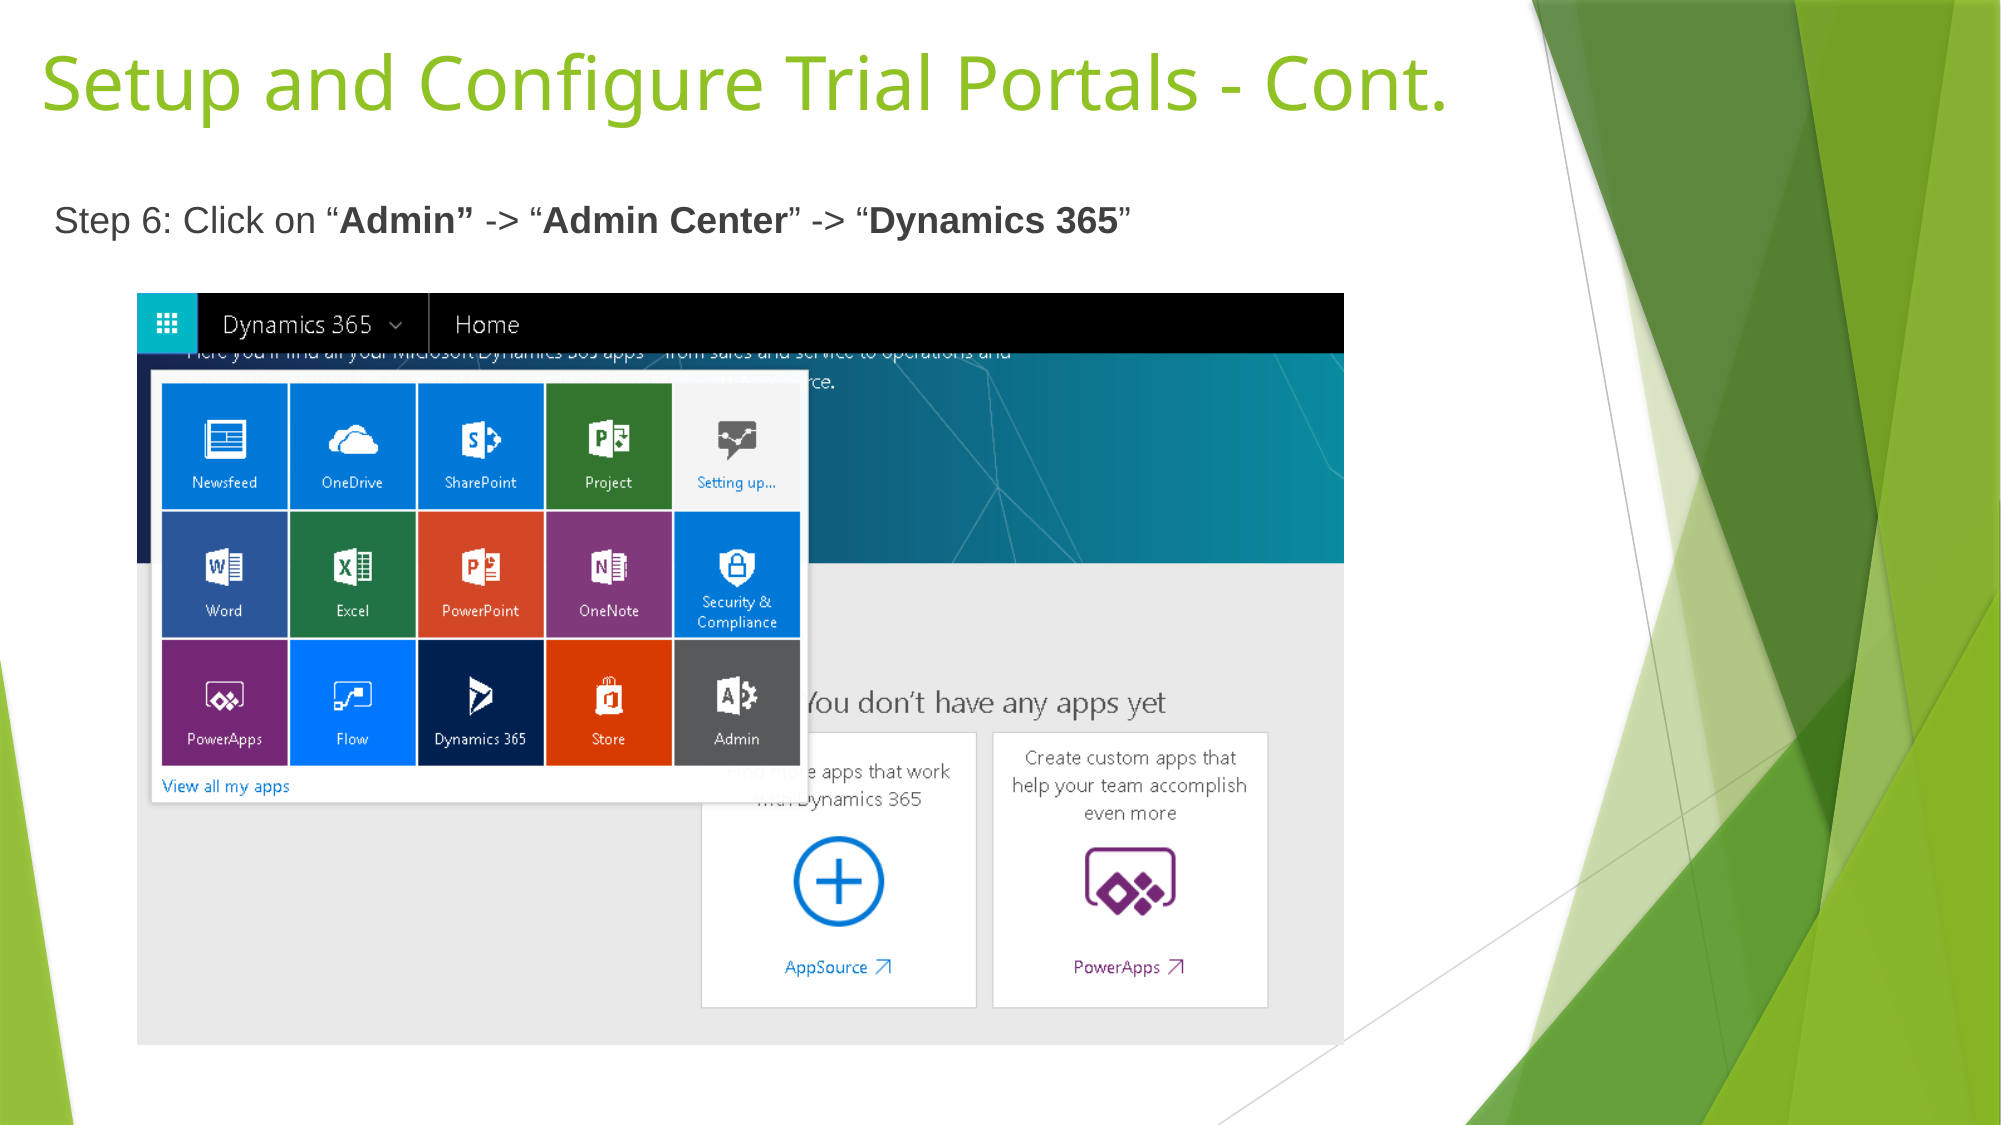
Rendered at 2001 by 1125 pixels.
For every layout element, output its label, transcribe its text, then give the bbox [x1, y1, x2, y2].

title Setup and Configure Trial Portals - Cont. [26, 27, 1965, 140]
picture [137, 293, 1344, 1045]
list Step 6: Click on “Admin” -> “Admin Center” -> “Dynamics 365” [38, 188, 1953, 1076]
